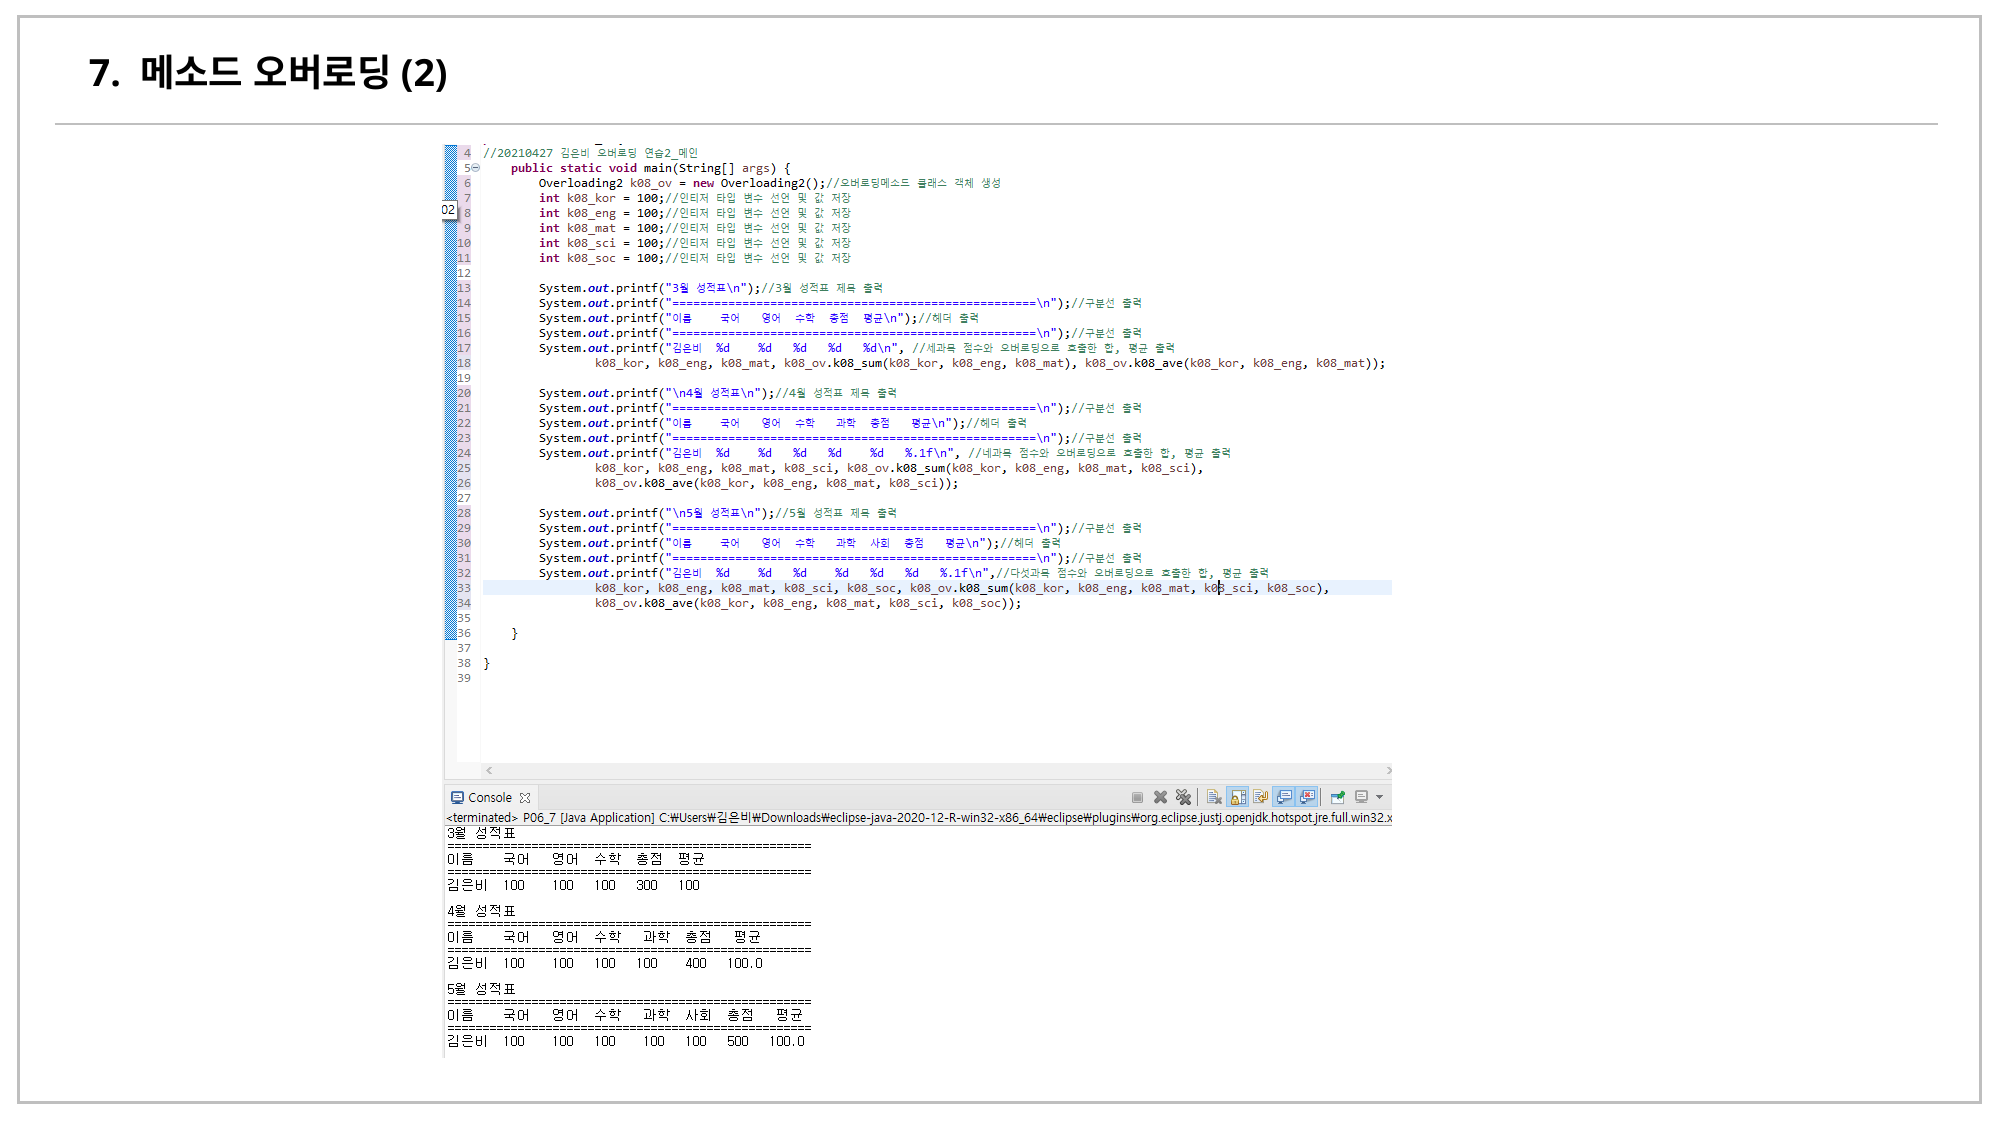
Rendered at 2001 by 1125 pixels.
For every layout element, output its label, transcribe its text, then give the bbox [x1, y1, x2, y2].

text_box 7. 메소드 오버로딩(2) [74, 41, 463, 102]
picture [442, 144, 1392, 1059]
